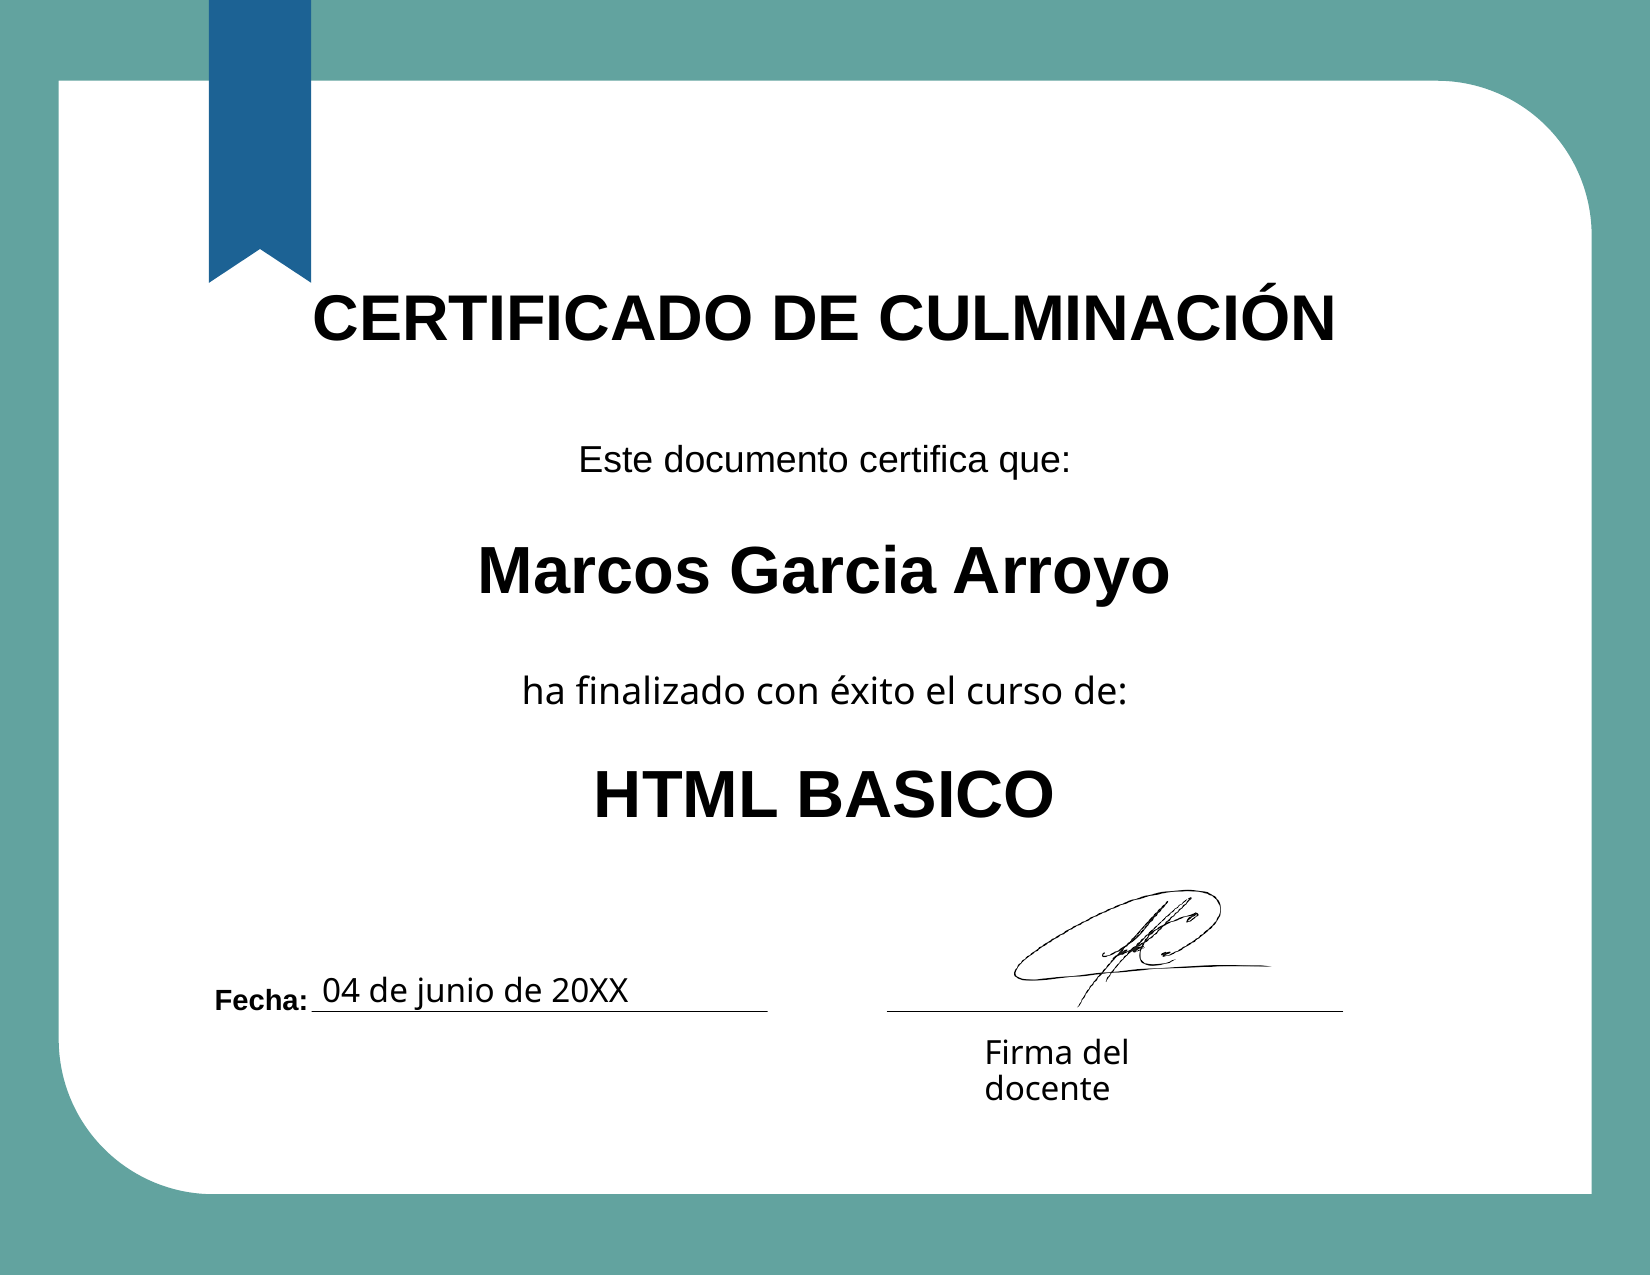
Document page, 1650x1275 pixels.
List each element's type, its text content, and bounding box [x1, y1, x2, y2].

text_box Firma del docente [969, 1028, 1257, 1091]
list Marcos Garcia Arroyo [113, 528, 1537, 711]
picture [1009, 887, 1276, 1011]
list Fecha: [199, 977, 681, 1033]
title CERTIFICADO DE culminación [113, 277, 1537, 394]
list 04 de junio de 20XX [307, 966, 788, 1029]
text_box HTML BASICO [113, 752, 1537, 936]
list ha finalizado con éxito el curso de: [211, 664, 1439, 752]
list Este documento certifica que: [547, 432, 1103, 495]
